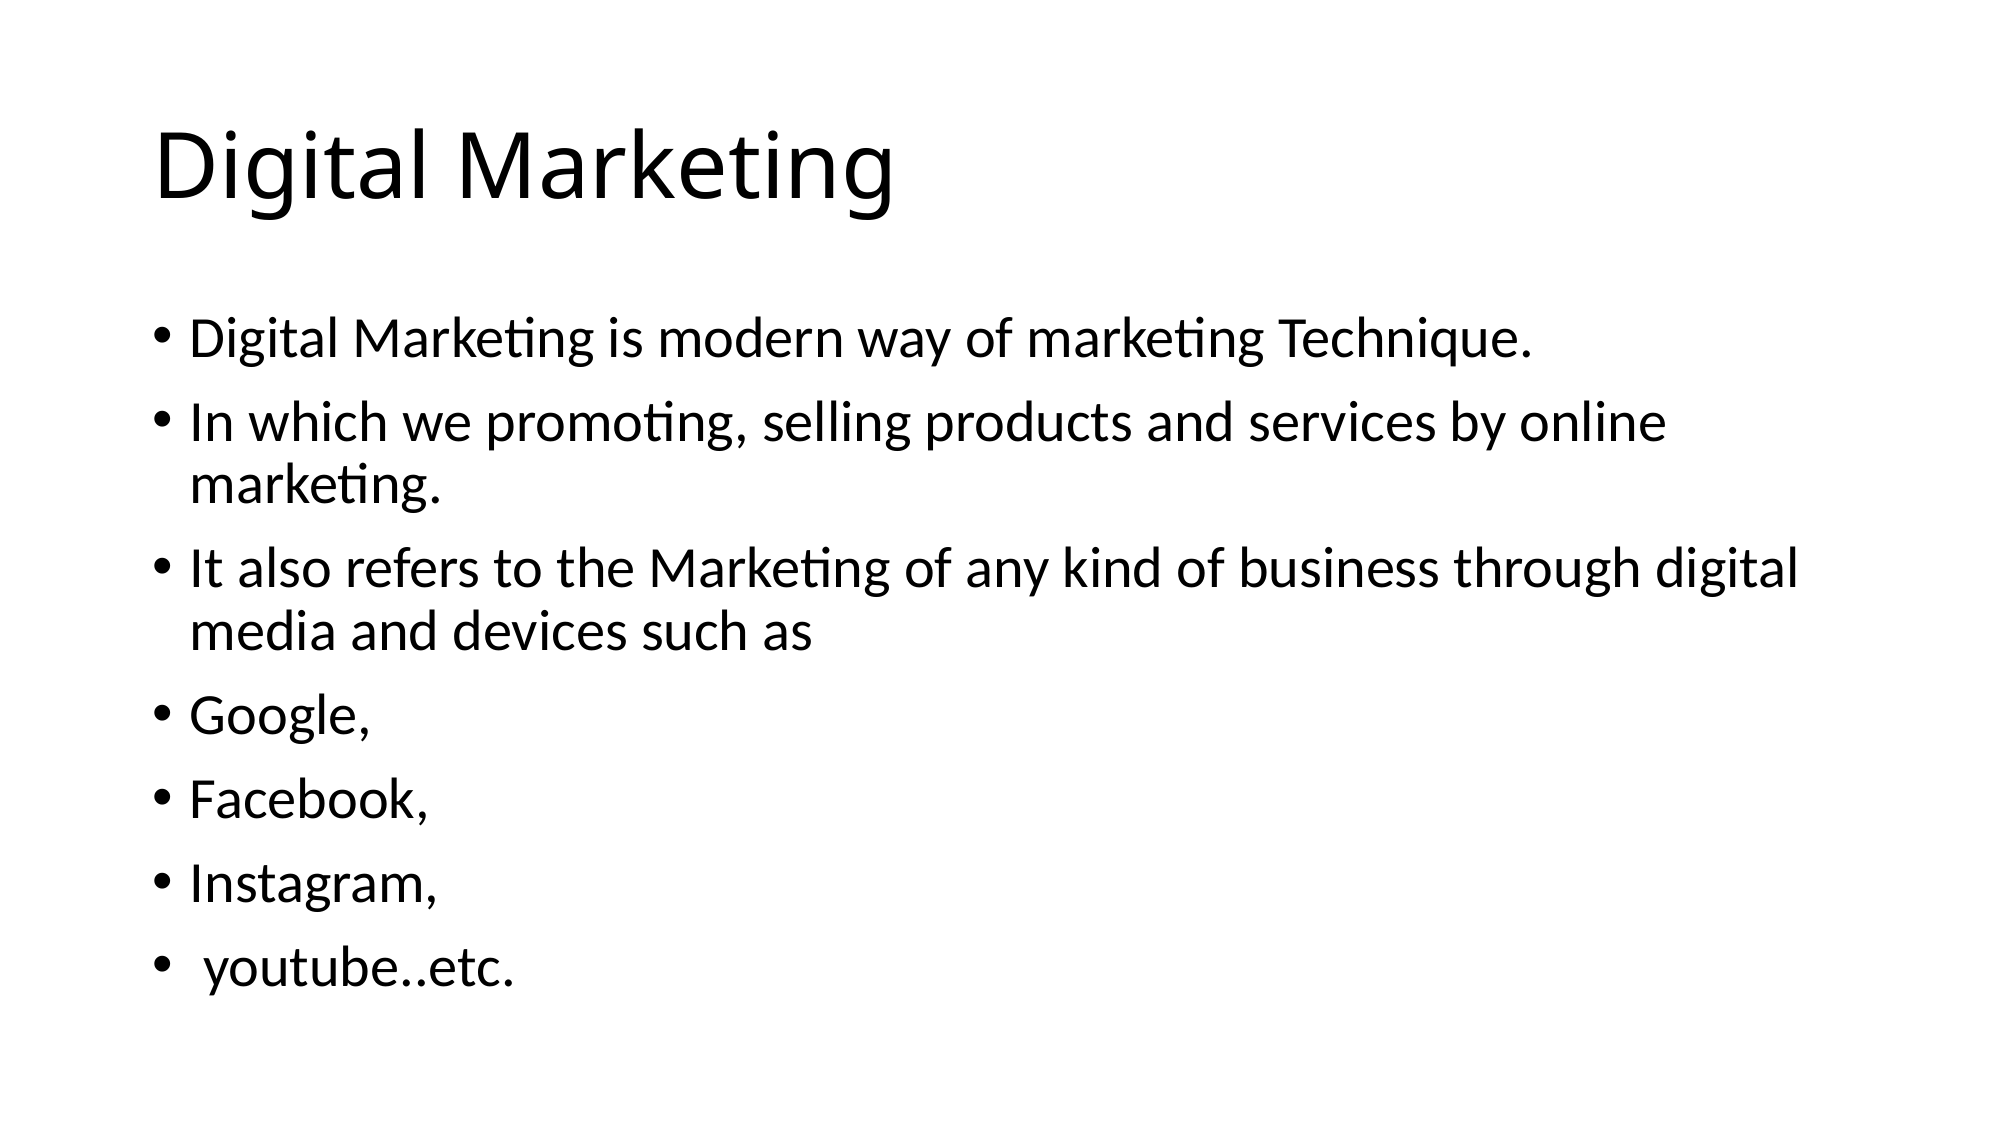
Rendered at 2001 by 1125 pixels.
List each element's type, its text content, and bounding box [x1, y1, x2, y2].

list Digital Marketing is modern way of marketing Technique. In which we promoting, selling products and services by online marketing. It also refers to the Marketing of any kind of business through digital media and devices such as Google, Facebook, Instagram, youtube..etc. [137, 299, 1863, 1014]
title Digital Marketing [137, 59, 1863, 278]
